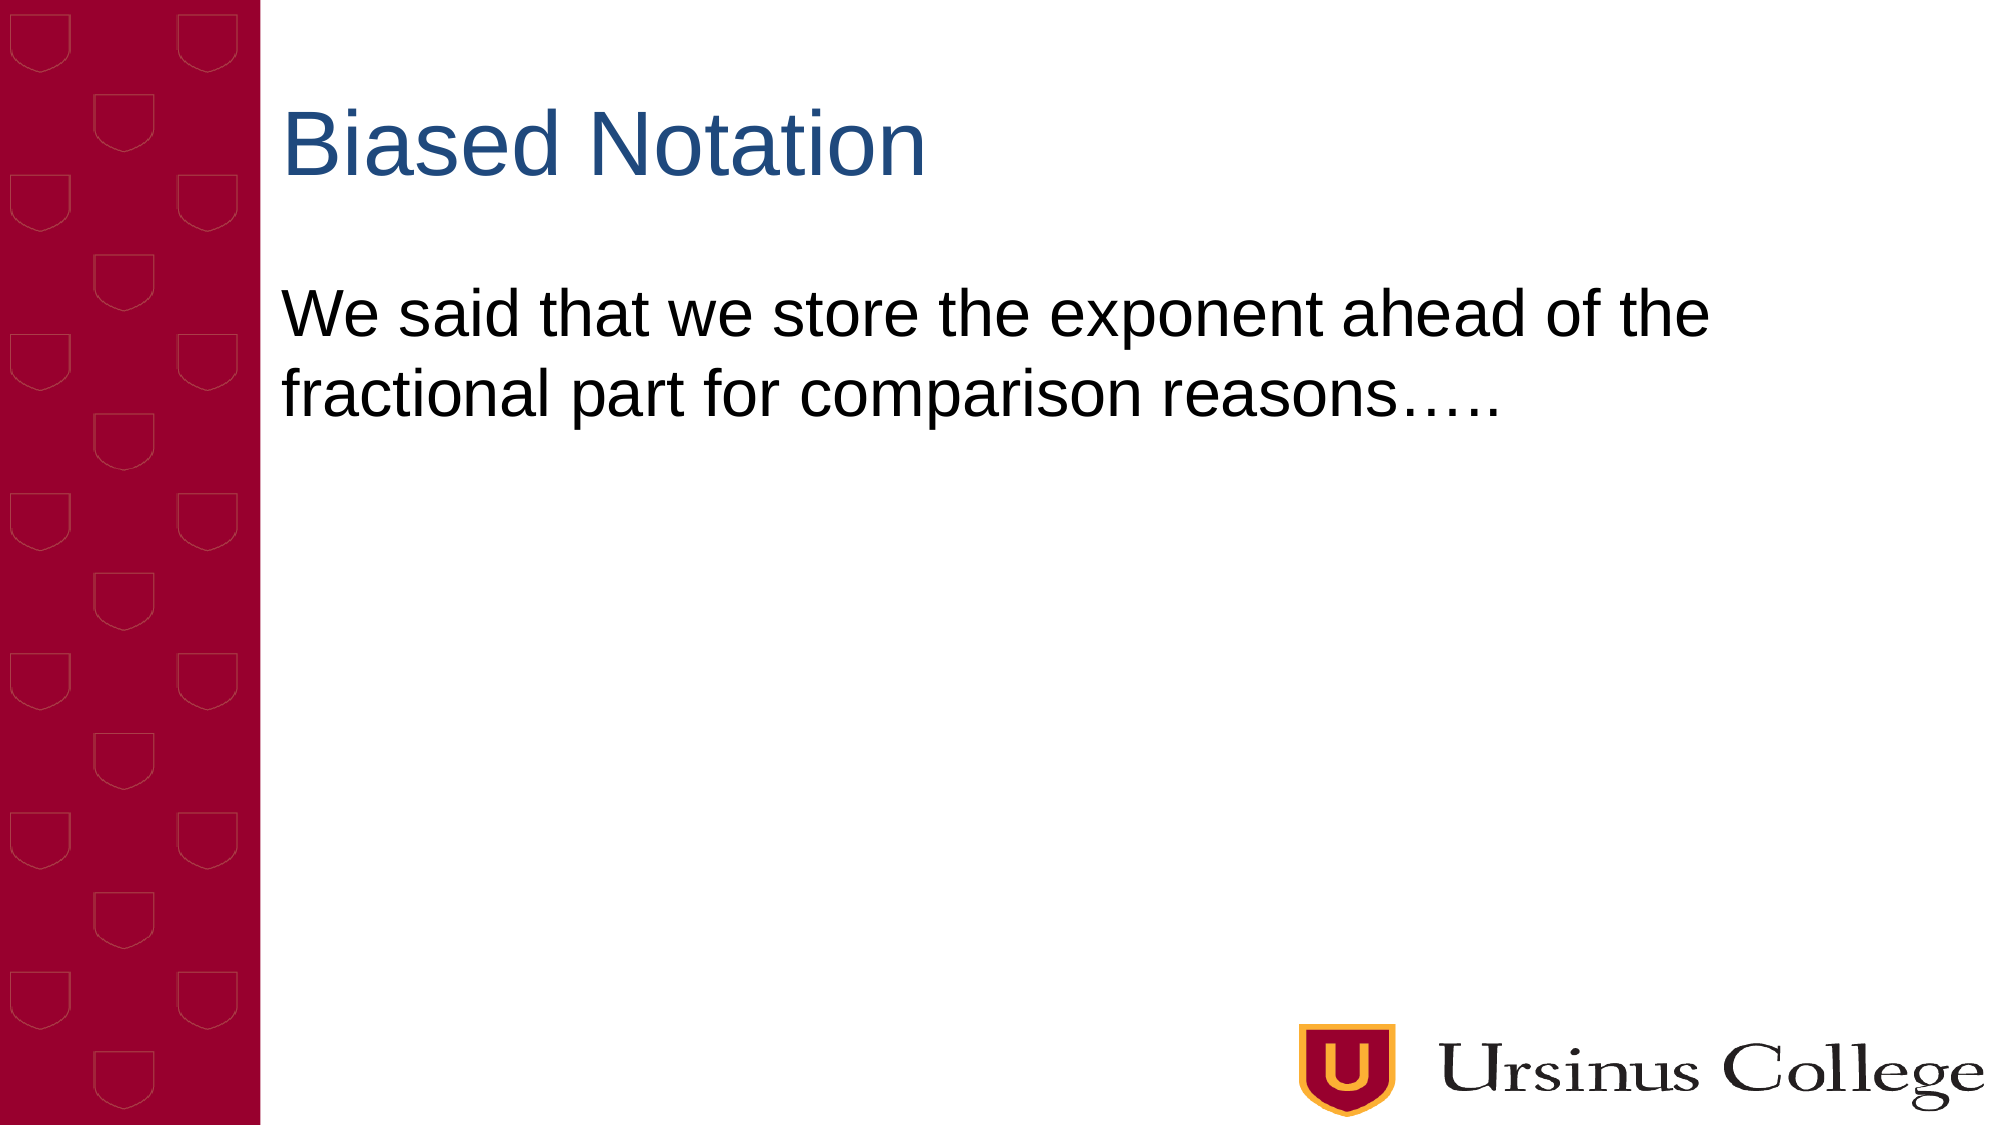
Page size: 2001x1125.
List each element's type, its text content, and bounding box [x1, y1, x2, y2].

list We said that we store the exponent ahead of the fractional part for comparison reasons….. [266, 262, 1900, 988]
picture [1299, 1024, 1984, 1117]
title Biased Notation [266, 45, 1900, 233]
picture [0, 0, 261, 1125]
